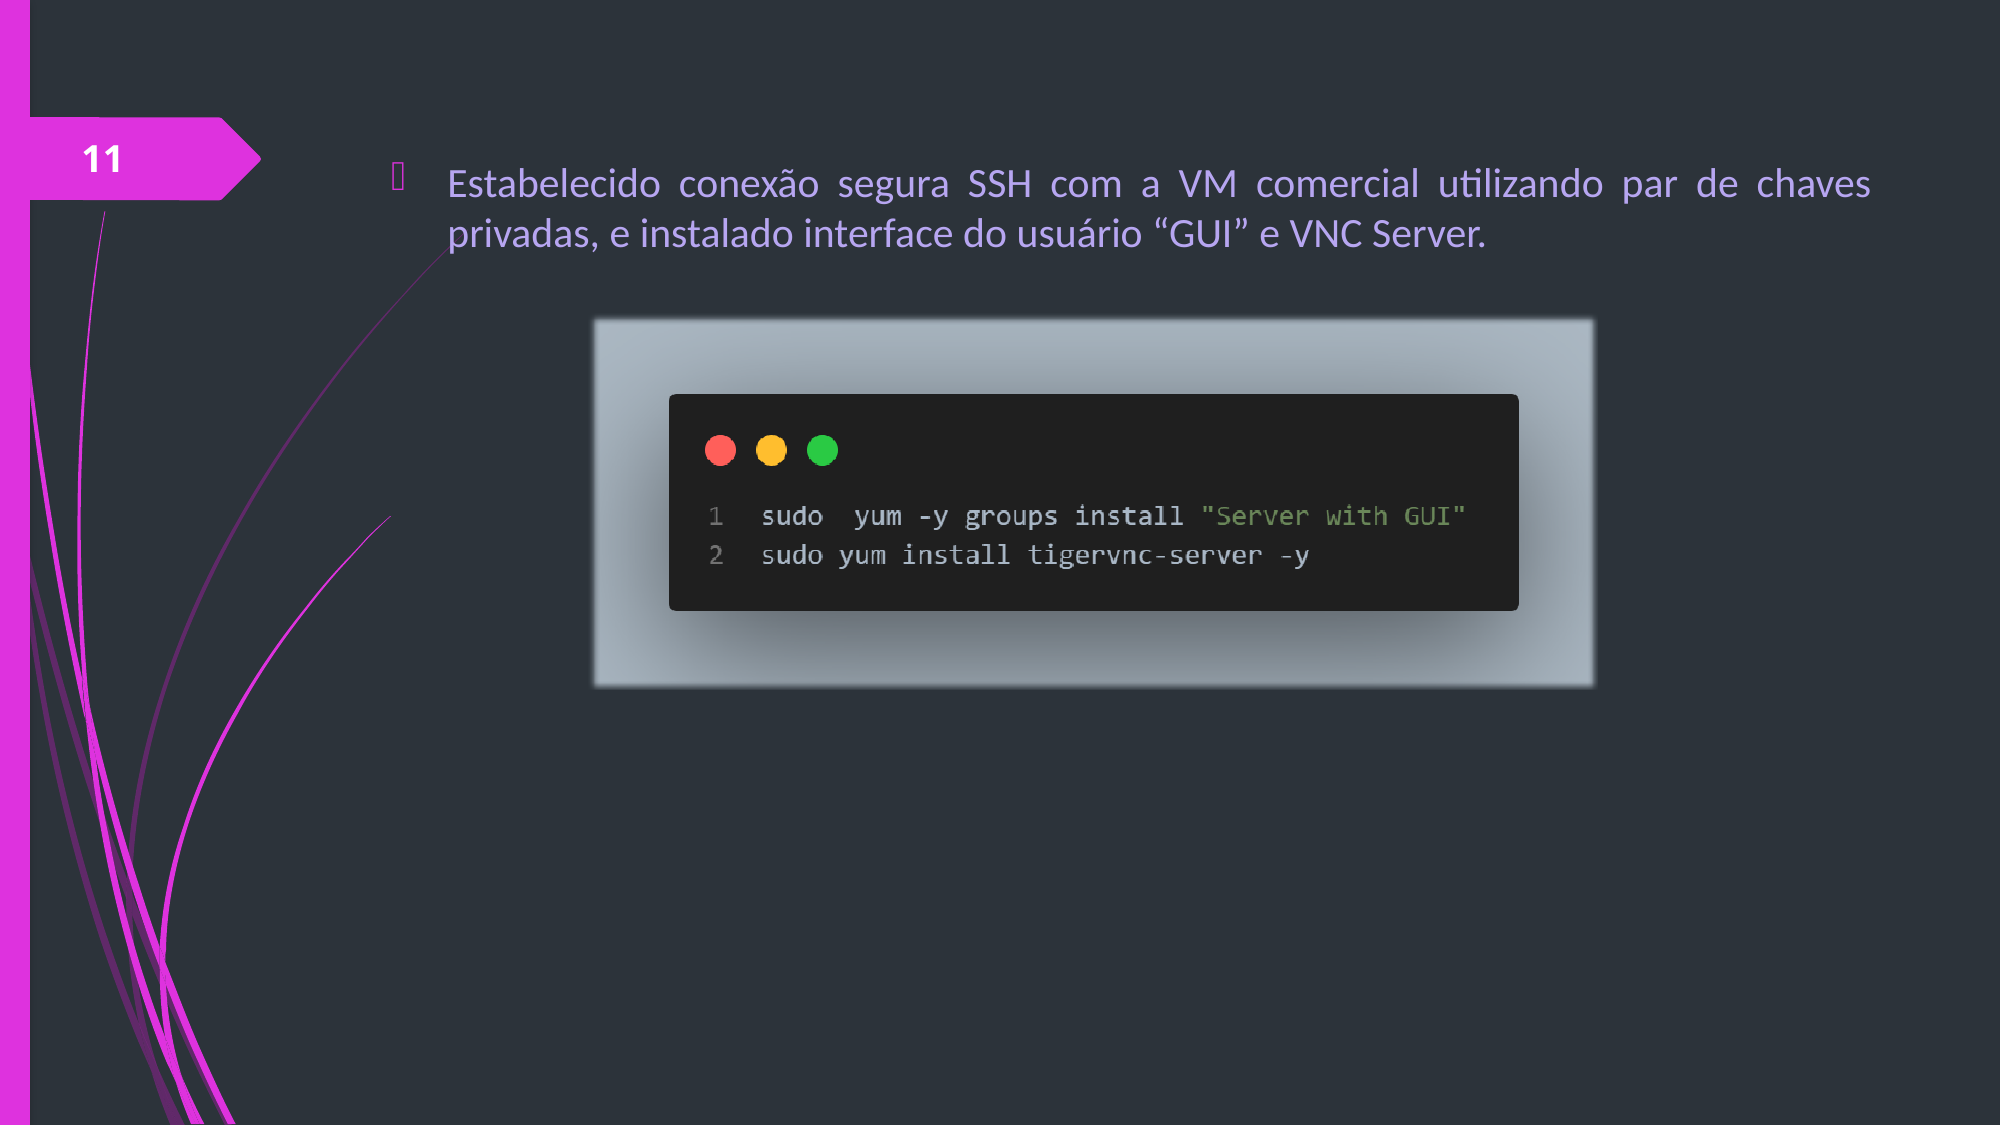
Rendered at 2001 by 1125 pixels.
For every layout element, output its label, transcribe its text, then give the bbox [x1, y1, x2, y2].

text_box 11 [66, 127, 159, 188]
text_box Estabelecido conexão segura SSH com a VM comercial utilizando par de chaves privadas, e instalado interface do usuário “GUI” e VNC Server. [376, 147, 1888, 309]
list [587, 313, 1599, 690]
